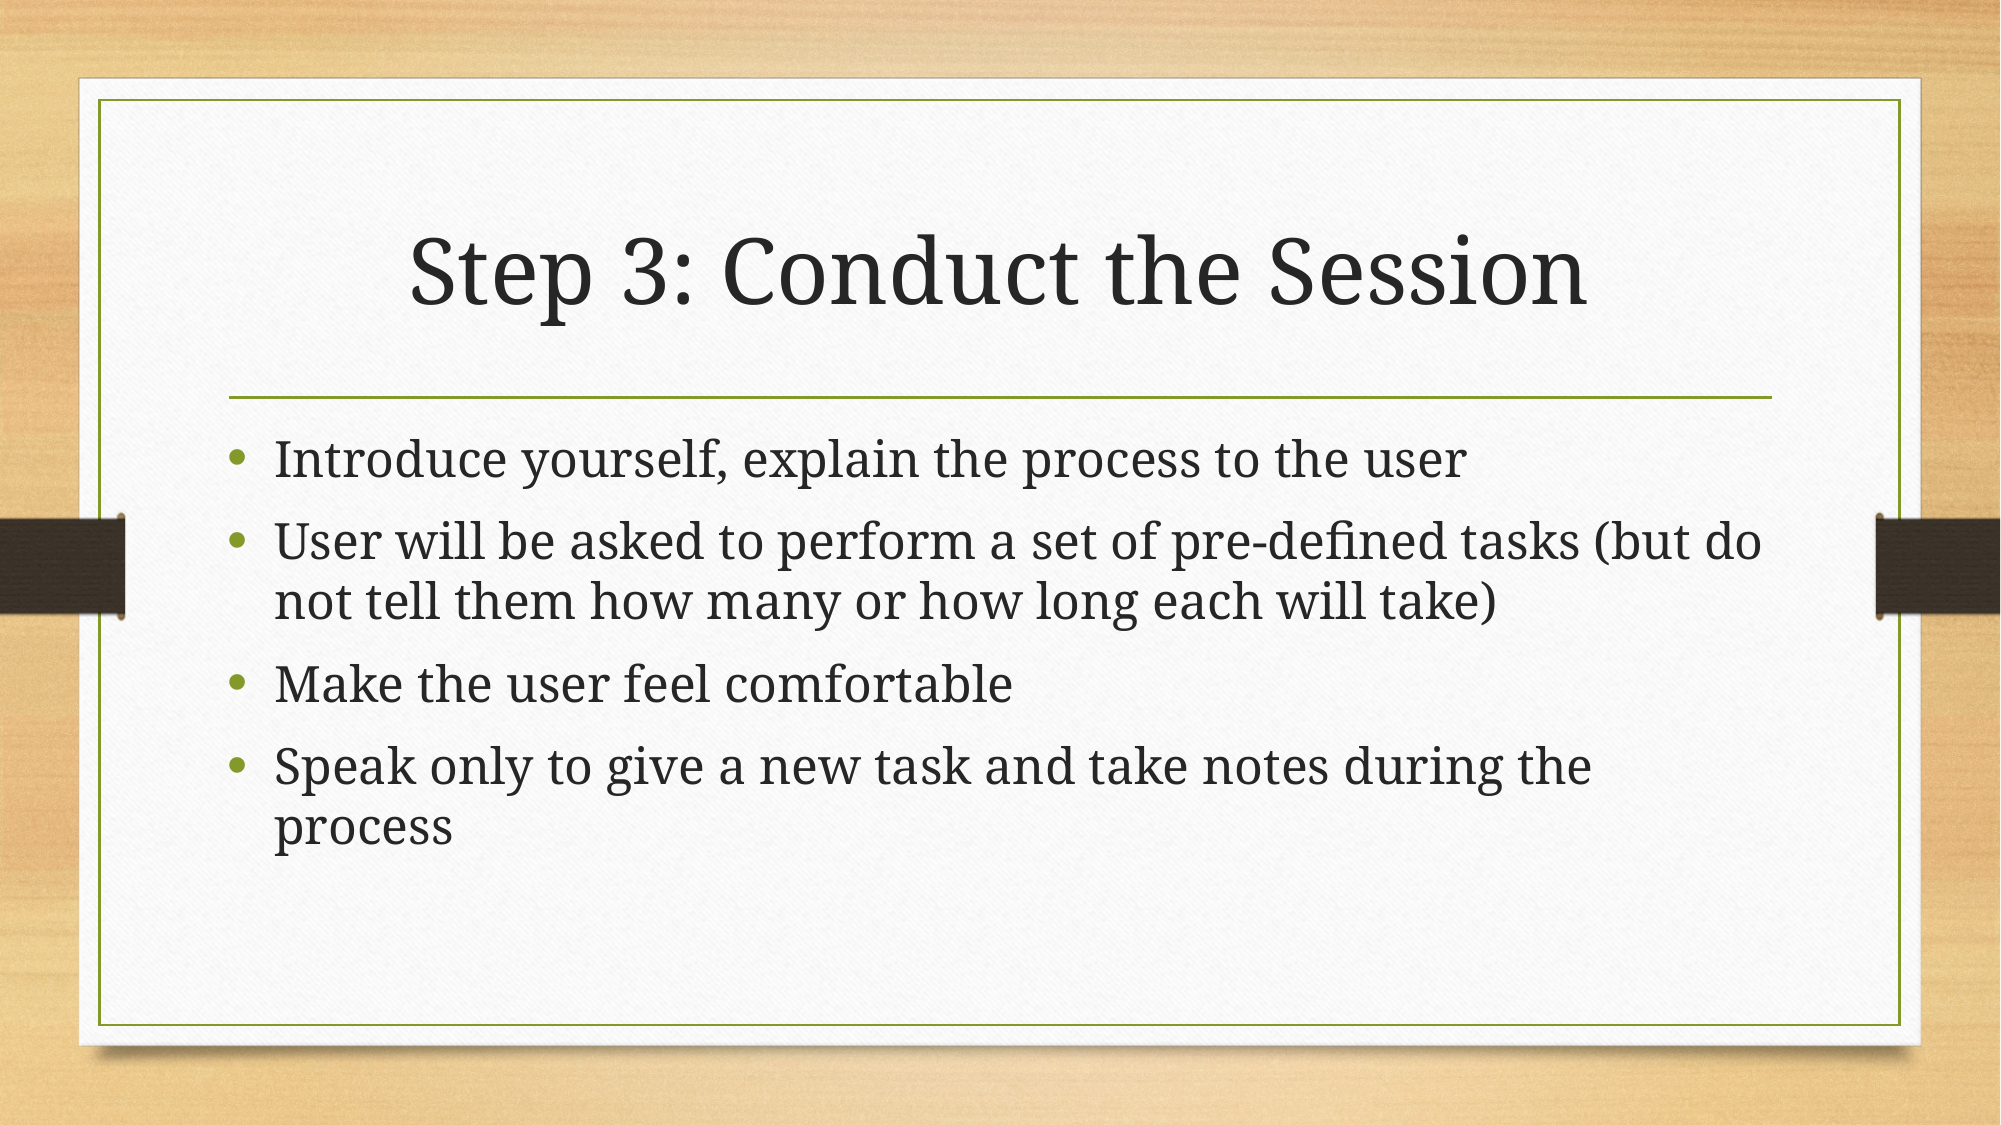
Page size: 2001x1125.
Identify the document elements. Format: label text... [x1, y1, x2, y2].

picture [0, 0, 2001, 1125]
title Step 3: Conduct the Session [212, 161, 1788, 375]
list Introduce yourself, explain the process to the user User will be asked to perform a set of pre-defined tasks (but do not tell them how many or how long each will take) Make the user feel comfortable Speak only to give a new task and take notes during the process [212, 419, 1788, 964]
